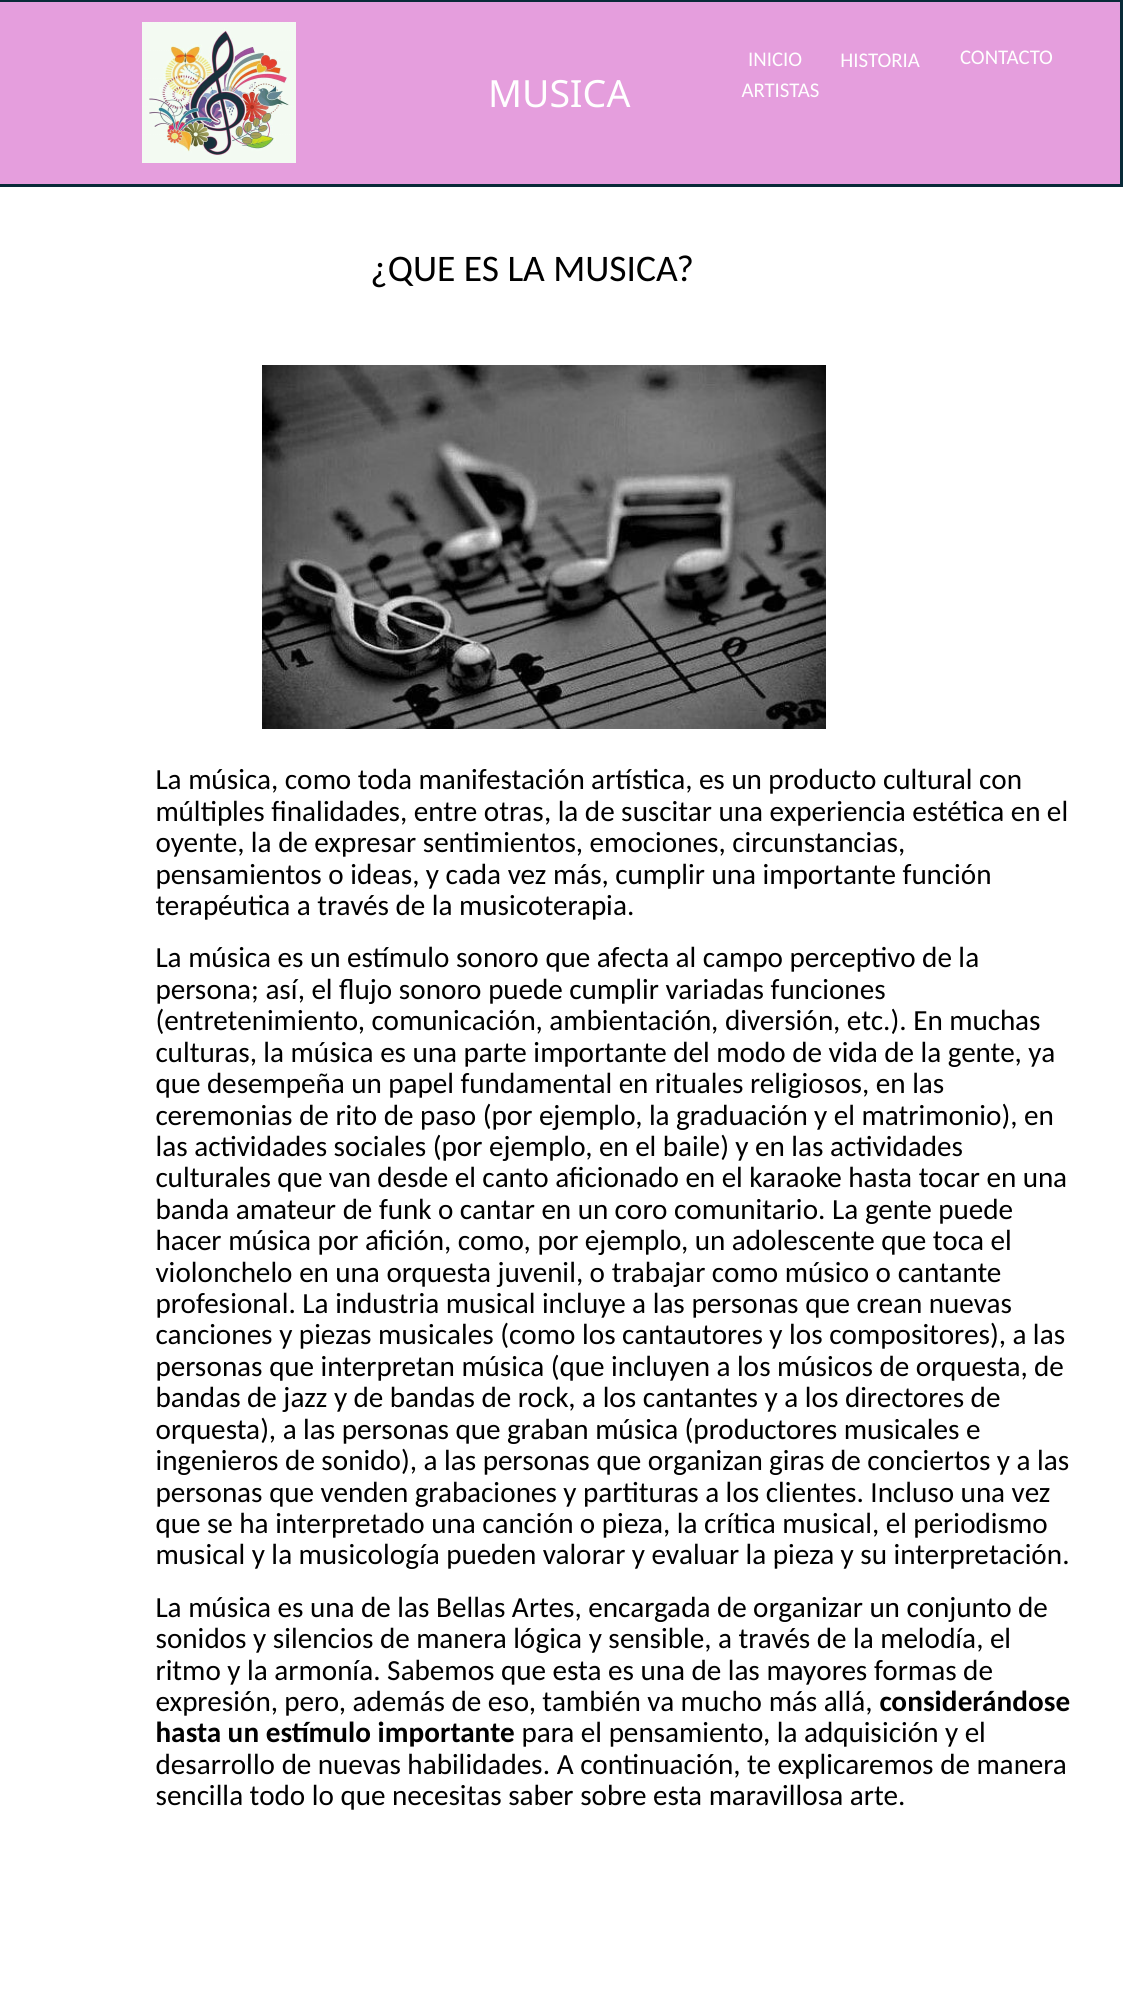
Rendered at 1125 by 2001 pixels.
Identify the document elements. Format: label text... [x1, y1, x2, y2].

text_box MUSICA [0, 0, 1123, 187]
subtitle La música, como toda manifestación artística, es un producto cultural con múltiples finalidades, entre otras, la de suscitar una experiencia estética en el oyente, la de expresar sentimientos, emociones, circunstancias, pensamientos o ideas, y cada vez más, cumplir una importante función terapéutica a través de la musicoterapia. La música es un estímulo sonoro que afecta al campo perceptivo de la persona; así, el flujo sonoro puede cumplir variadas funciones (entretenimiento, comunicación, ambientación, diversión, etc.). En muchas culturas, la música es una parte importante del modo de vida de la gente, ya que desempeña un papel fundamental en rituales religiosos, en las ceremonias de rito de paso (por ejemplo, la graduación y el matrimonio), en las actividades sociales (por ejemplo, en el baile) y en las actividades culturales que van desde el canto aficionado en el karaoke hasta tocar en una banda amateur de funk o cantar en un coro comunitario. La gente puede hacer música por afición, como, por ejemplo, un adolescente que toca el violonchelo en una orquesta juvenil, o trabajar como músico o cantante profesional. La industria musical incluye a las personas que crean nuevas canciones y piezas musicales (como los cantautores y los compositores), a las personas que interpretan música (que incluyen a los músicos de orquesta, de bandas de jazz y de bandas de rock, a los cantantes y a los directores de orquesta), a las personas que graban música (productores musicales e ingenieros de sonido), a las personas que organizan giras de conciertos y a las personas que venden grabaciones y partituras a los clientes. Incluso una vez que se ha interpretado una canción o pieza, la crítica musical, el periodismo musical y la musicología pueden valorar y evaluar la pieza y su interpretación. La música es una de las Bellas Artes, encargada de organizar un conjunto de sonidos y silencios de manera lógica y sensible, a través de la melodía, el ritmo y la armonía. Sabemos que esta es una de las mayores formas de expresión, pero, además de eso, también va mucho más allá, considerándose hasta un estímulo importante para el pensamiento, la adquisición y el desarrollo de nuevas habilidades. A continuación, te explicaremos de manera sencilla todo lo que necesitas saber sobre esta maravillosa arte. [140, 757, 1088, 1603]
text_box INICIO [733, 37, 825, 69]
picture [262, 364, 826, 729]
picture [141, 21, 296, 163]
text_box ARTISTAS [726, 69, 839, 110]
text_box CONTACTO [945, 36, 1084, 77]
text_box HISTORIA [825, 38, 949, 79]
text_box ¿QUE ES LA MUSICA? [355, 236, 778, 297]
